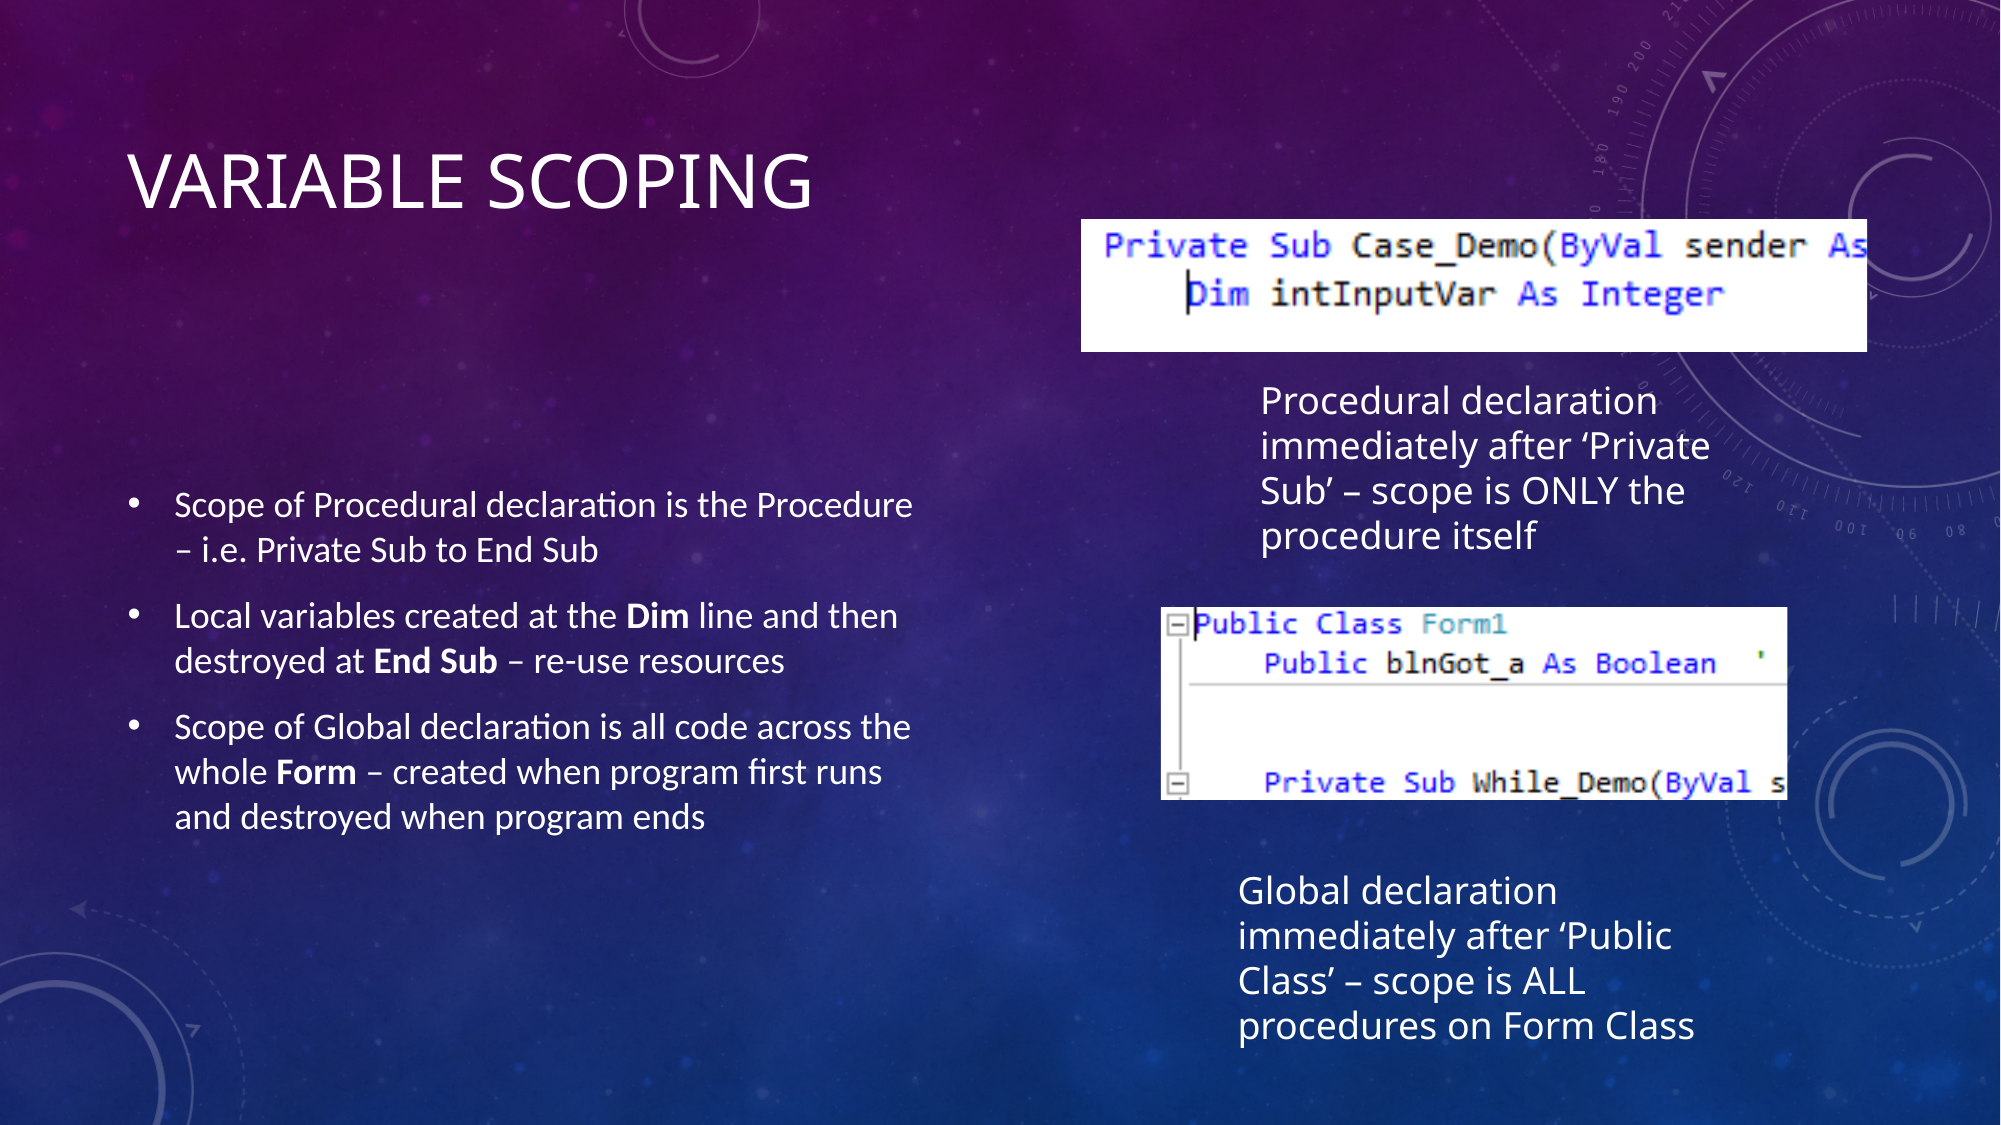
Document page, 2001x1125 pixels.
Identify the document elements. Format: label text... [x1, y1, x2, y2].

picture [0, 0, 2001, 1125]
title Variable scoping [112, 58, 1775, 298]
text_box Procedural declaration immediately after ‘Private Sub’ – scope is ONLY the procedure itself [1245, 369, 1775, 565]
list Scope of Procedural declaration is the Procedure – i.e. Private Sub to End Sub Local variables created at the Dim line and then destroyed at End Sub – re-use resources Scope of Global declaration is all code across the whole Form – created when program first runs and destroyed when program ends [112, 278, 944, 1039]
text_box Global declaration immediately after ‘Public Class’ – scope is ALL procedures on Form Class [1222, 859, 1798, 1054]
